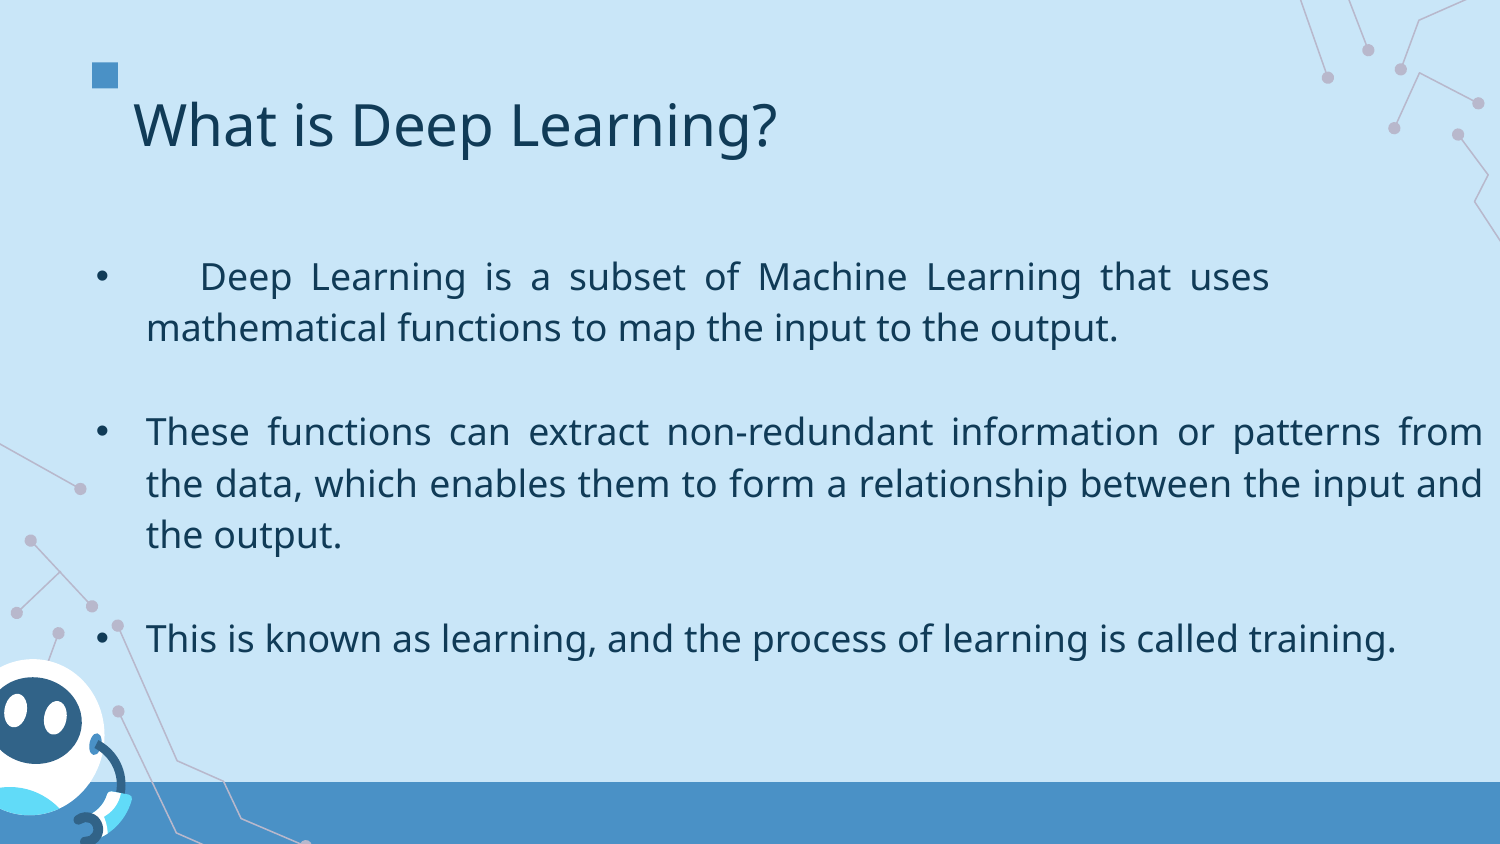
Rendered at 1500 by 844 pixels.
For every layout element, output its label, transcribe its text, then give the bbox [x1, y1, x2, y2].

title What is Deep Learning? [118, 72, 1382, 166]
subtitle Deep Learning is a subset of Machine Learning that uses mathematical functions to map the input to the output. These functions can extract non-redundant information or patterns from the data, which enables them to form a relationship between the input and the output. This is known as learning, and the process of learning is called training. [55, 166, 1500, 830]
